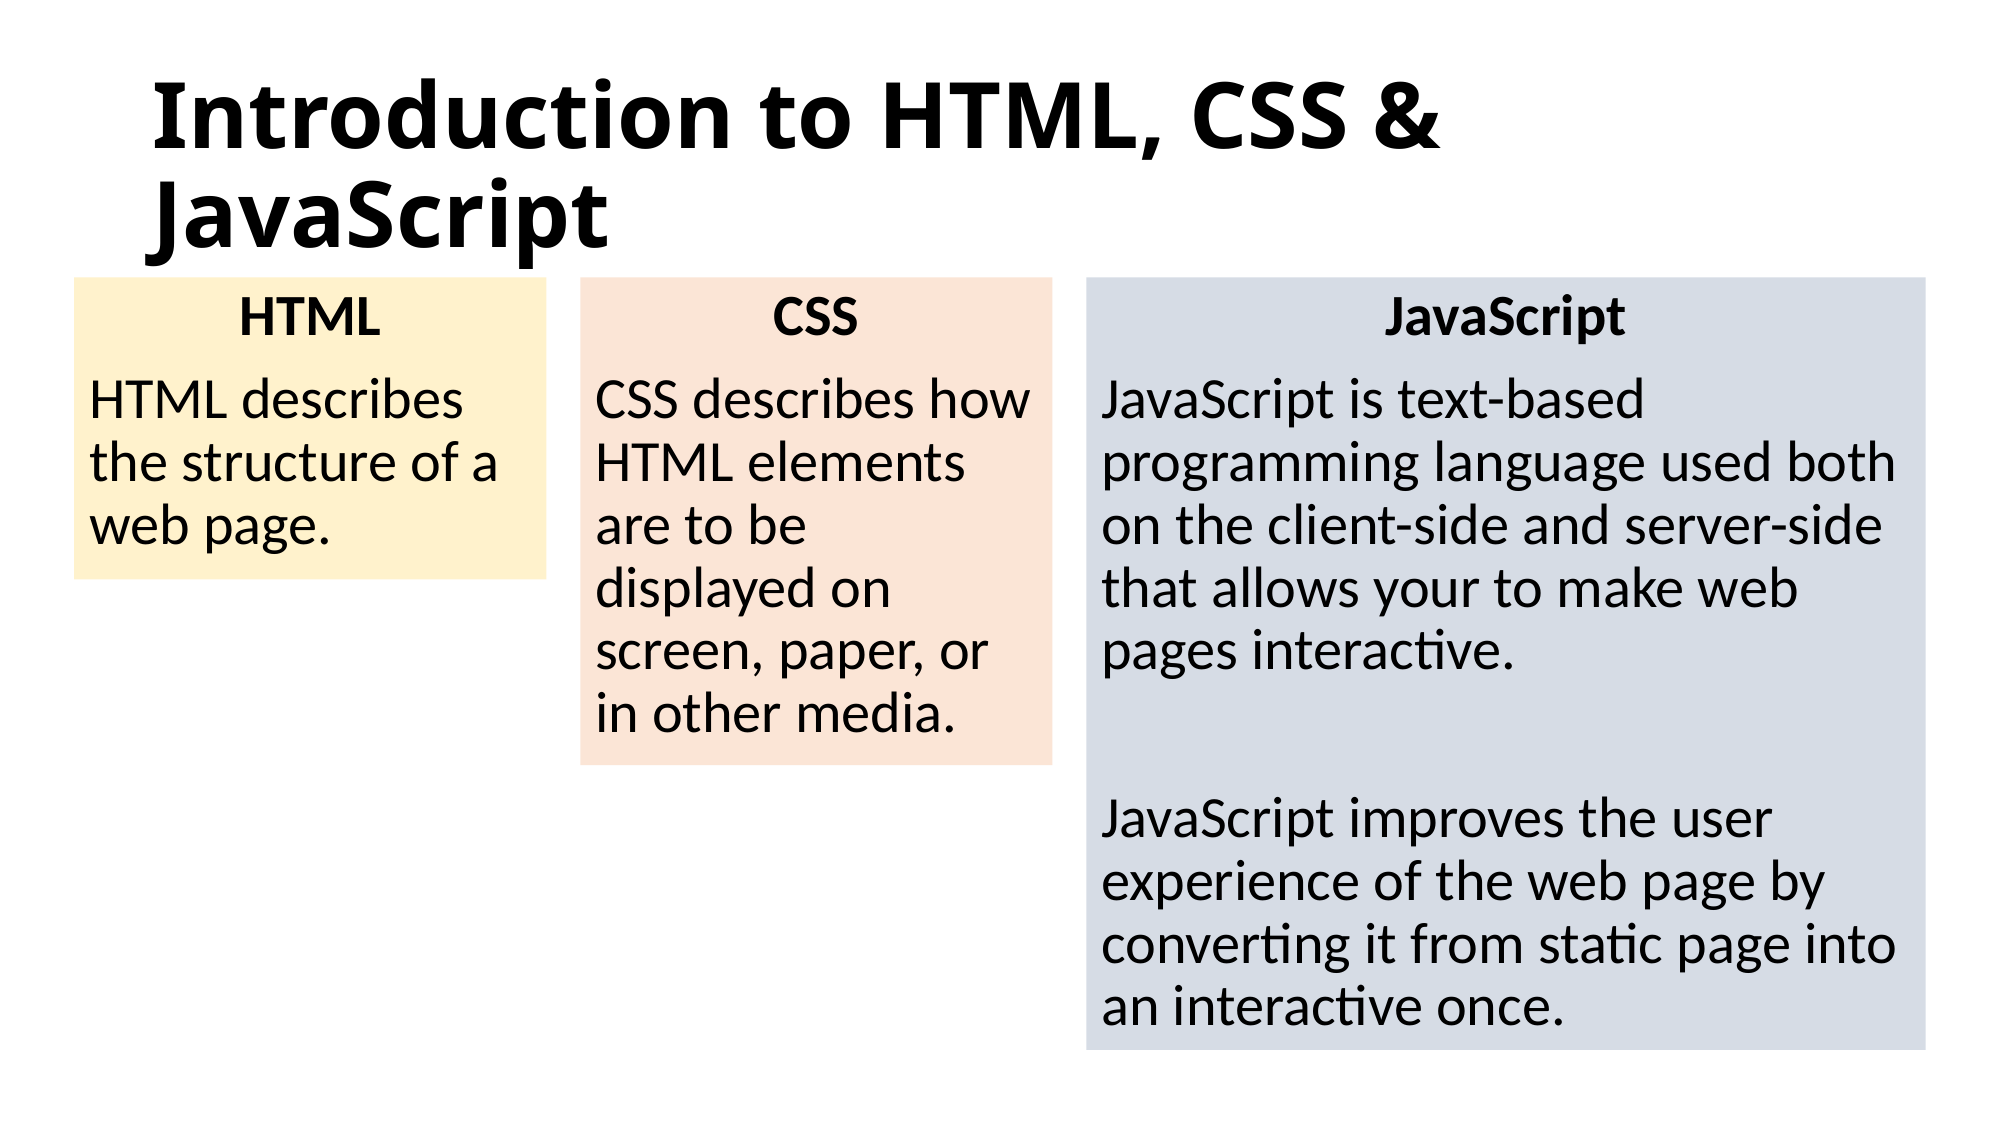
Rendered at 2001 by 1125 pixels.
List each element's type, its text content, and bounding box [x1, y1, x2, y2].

text_box CSS CSS describes how HTML elements are to be displayed on screen, paper, or in other media. [580, 277, 1053, 766]
title Introduction to HTML, CSS & JavaScript [137, 59, 1863, 278]
text_box JavaScript JavaScript is text-based programming language used both on the client-side and server-side that allows your to make web pages interactive. JavaScript improves the user experience of the web page by converting it from static page into an interactive once. [1086, 277, 1926, 1050]
list HTML HTML describes the structure of a web page. [74, 277, 547, 580]
